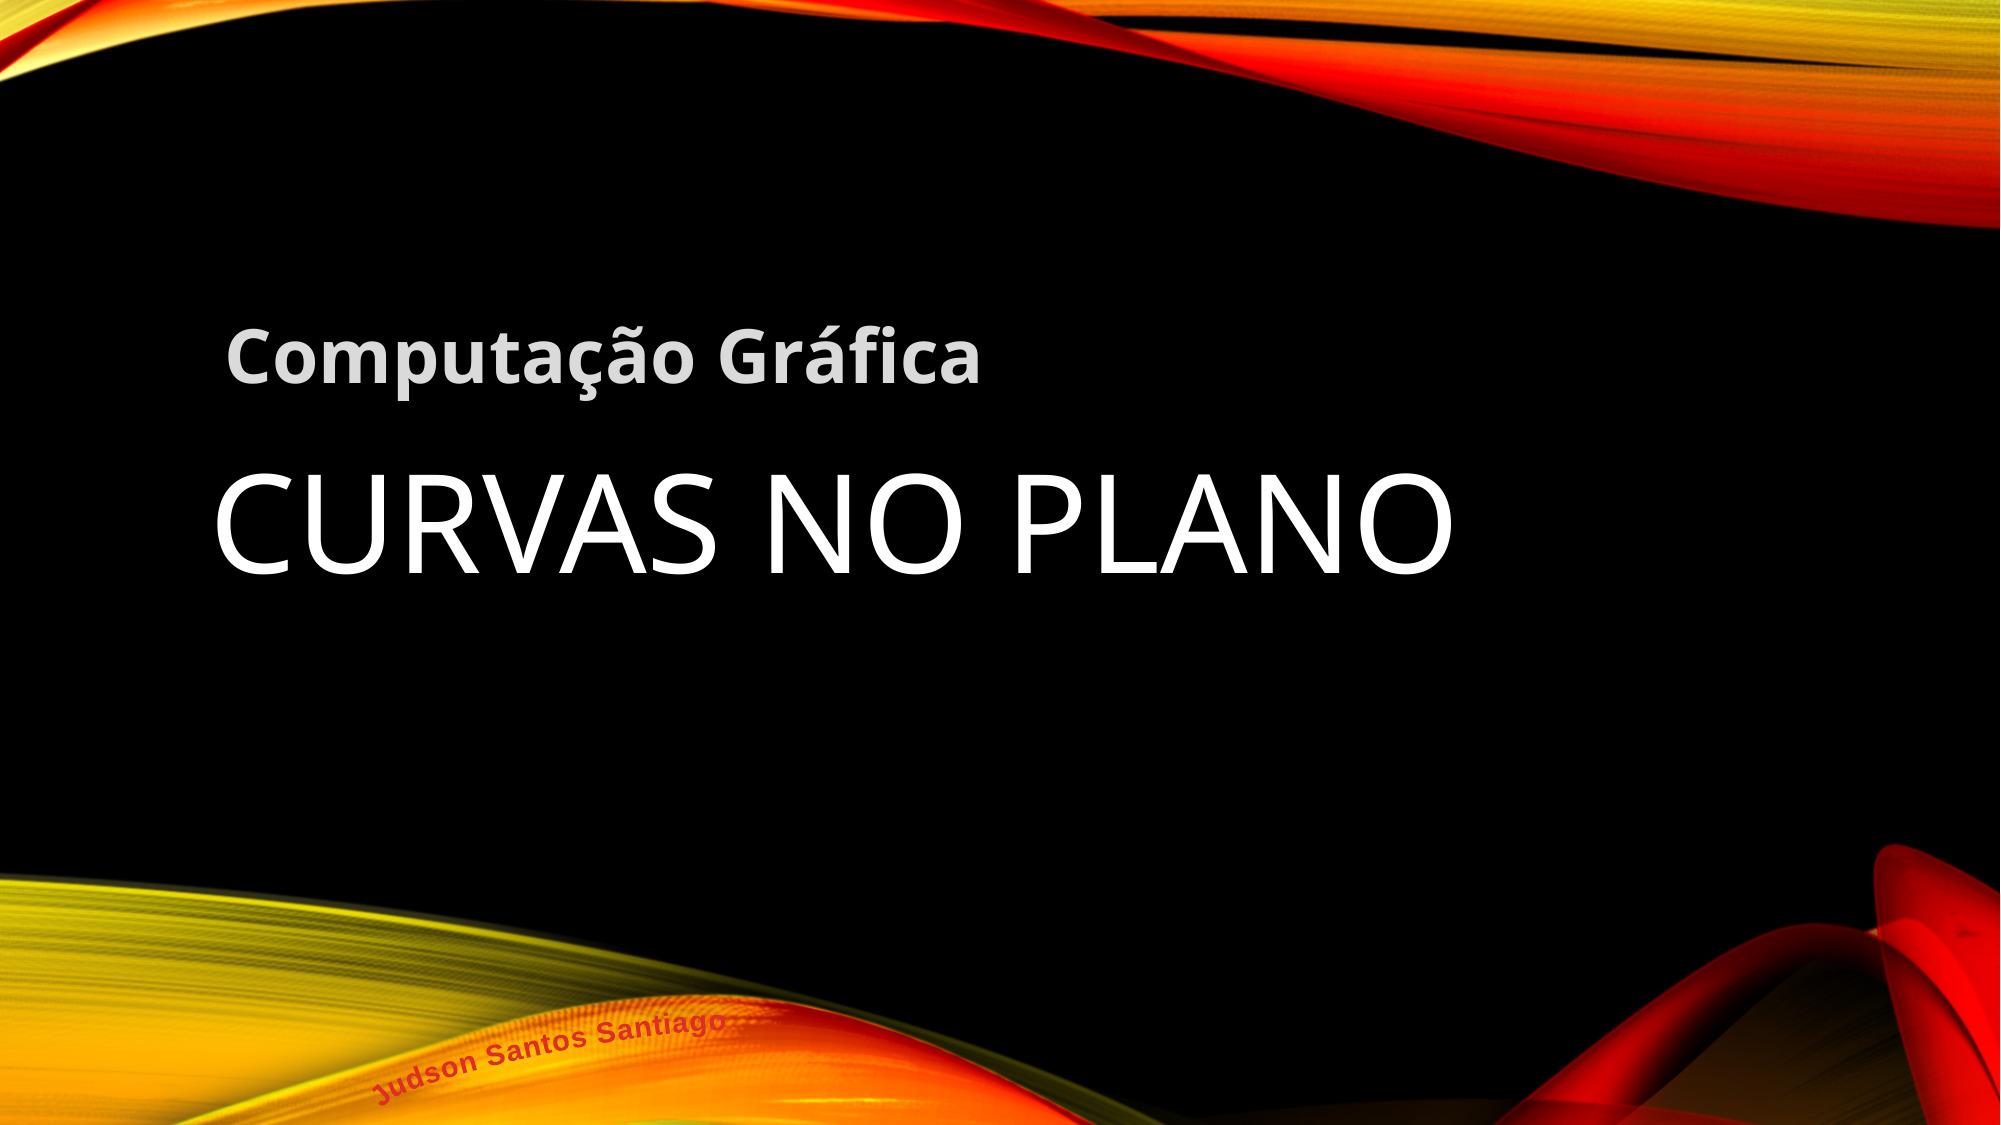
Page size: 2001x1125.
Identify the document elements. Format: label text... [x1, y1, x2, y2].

picture [0, 842, 2001, 1125]
picture [0, 0, 2001, 231]
title Curvas no Plano [194, 447, 1745, 748]
